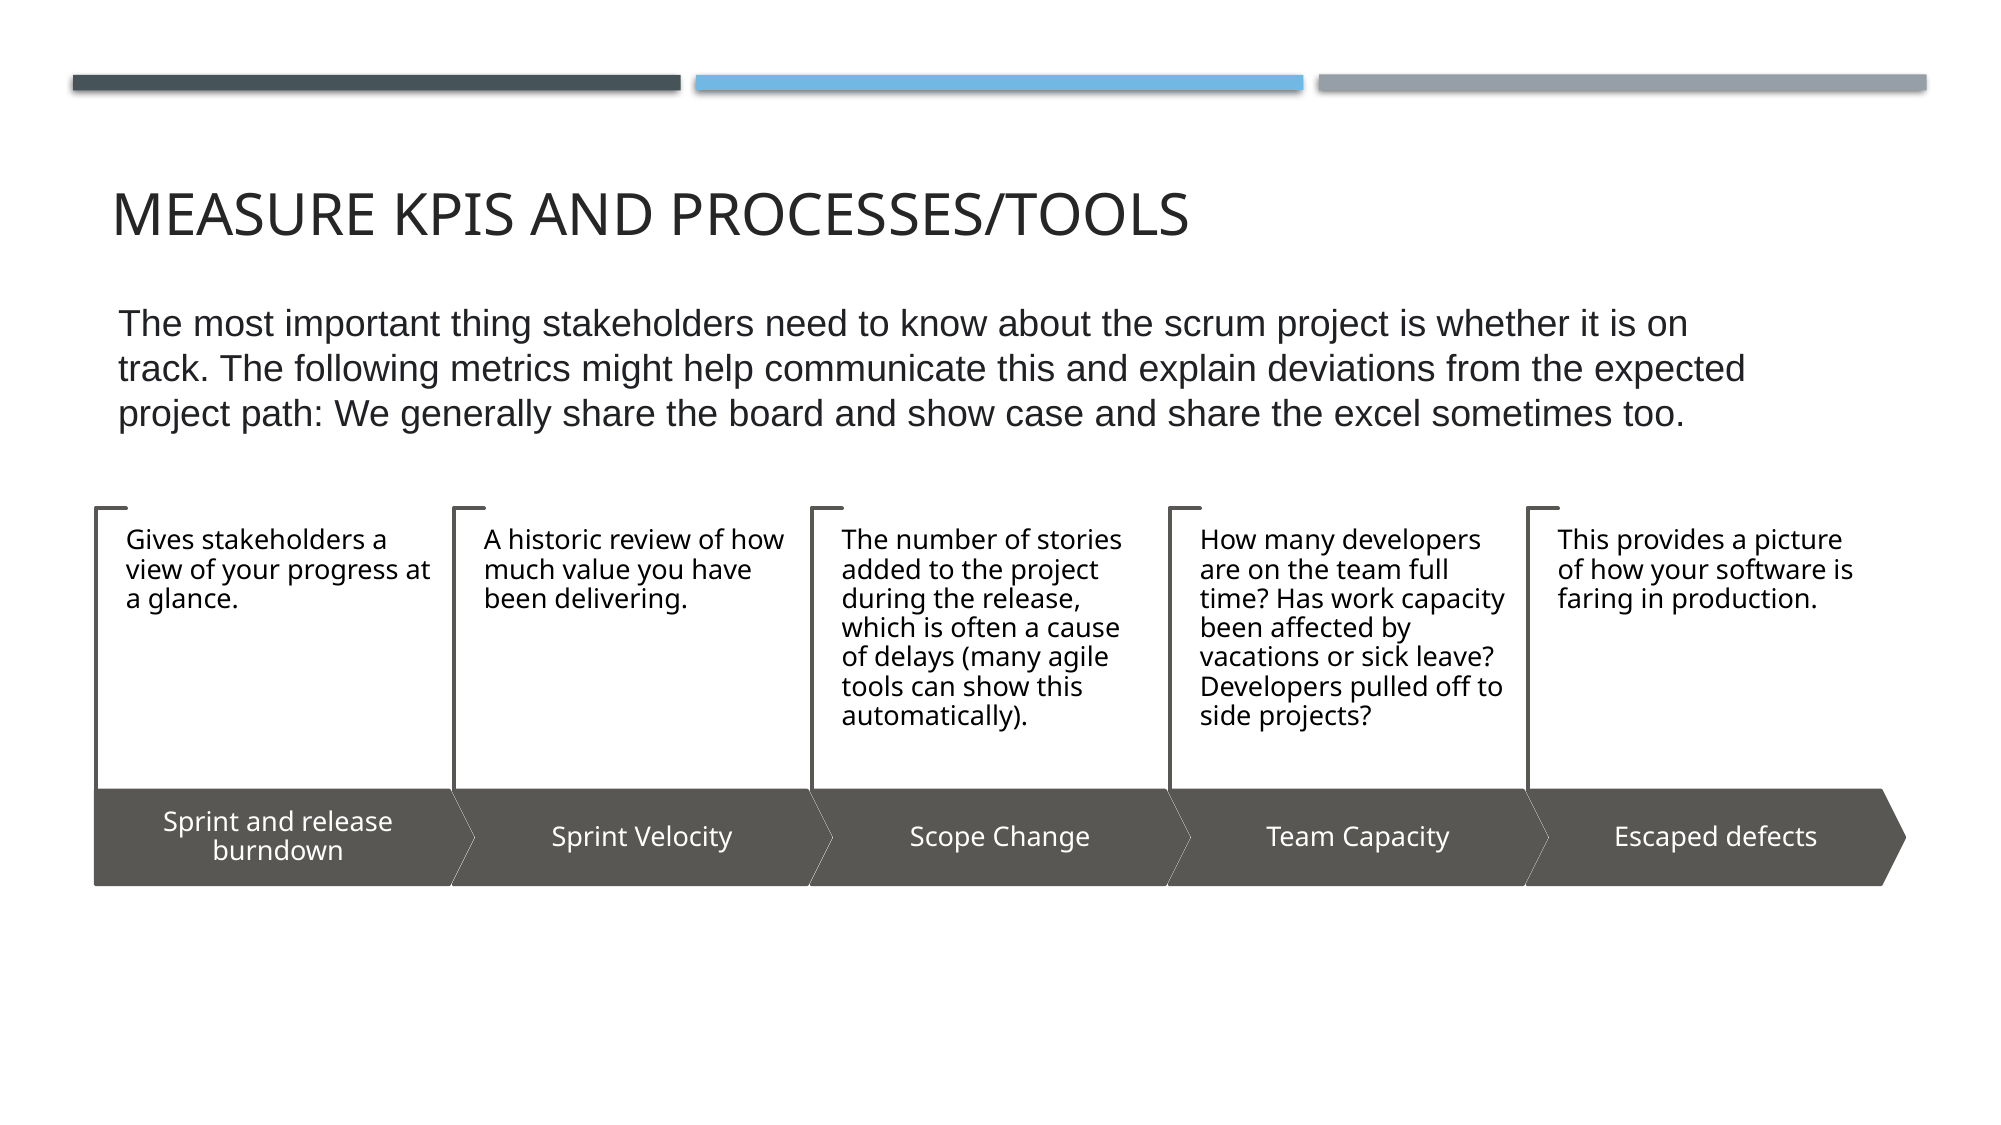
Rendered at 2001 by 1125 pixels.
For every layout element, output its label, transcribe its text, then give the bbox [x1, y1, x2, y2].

text_box Measure KPIs and processes/tools [96, 115, 1907, 311]
text_box The most important thing stakeholders need to know about the scrum project is whether it is on track. The following metrics might help communicate this and explain deviations from the expected project path: We generally share the board and show case and share the excel sometimes too. [103, 291, 1780, 379]
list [94, 382, 1906, 1011]
